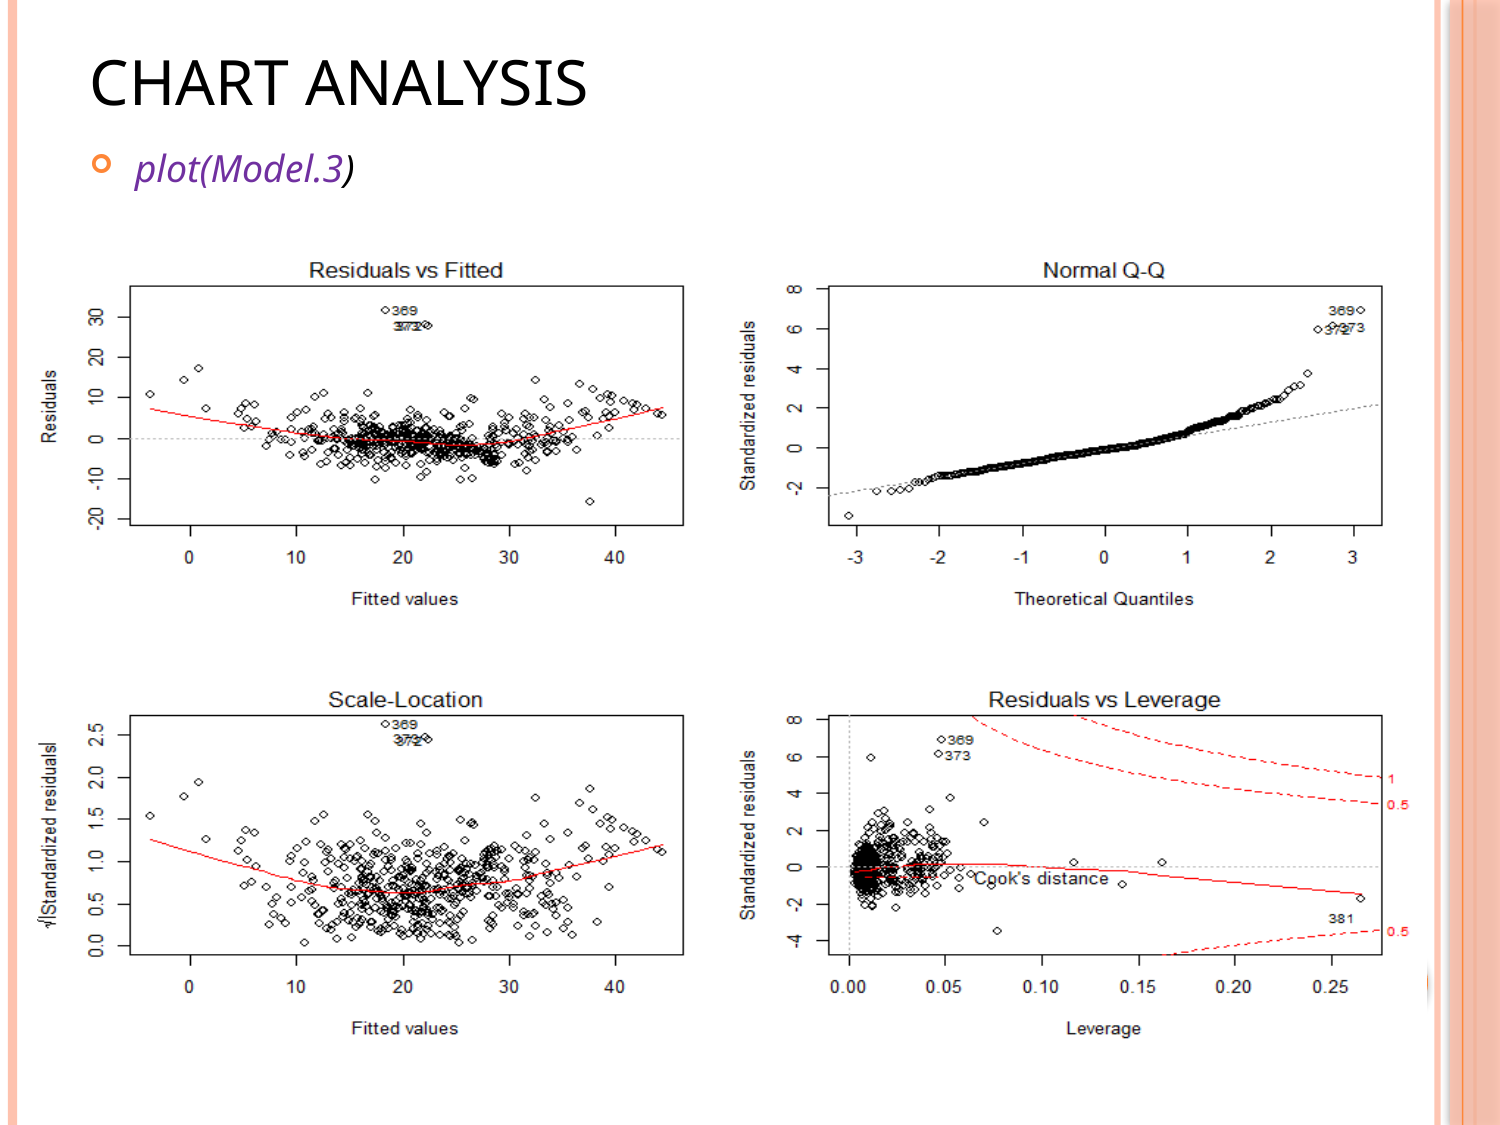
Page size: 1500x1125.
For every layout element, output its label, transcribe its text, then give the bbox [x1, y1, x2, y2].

list plot(Model.3) [75, 137, 1300, 196]
title Chart Analysis [75, 45, 1300, 125]
picture [36, 199, 1428, 1051]
